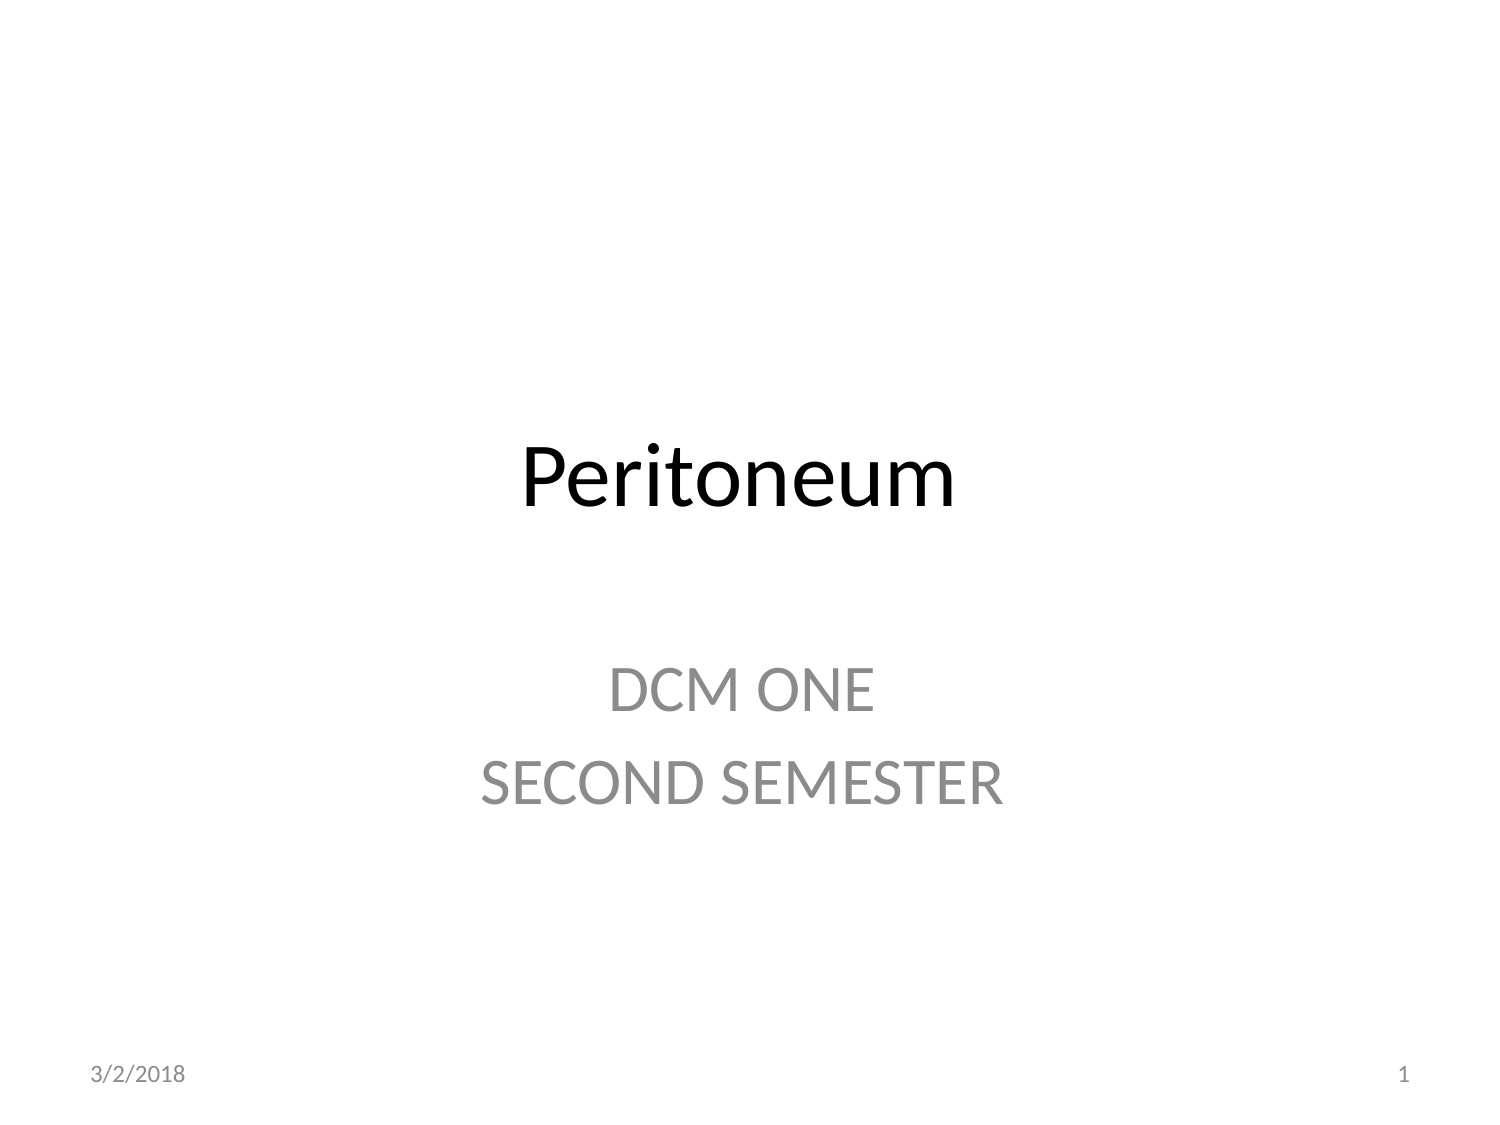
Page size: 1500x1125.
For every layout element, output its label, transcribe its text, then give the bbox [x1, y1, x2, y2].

subtitle DCM ONE SECOND SEMESTER [225, 637, 1275, 925]
slide_number 1 [1074, 1042, 1425, 1103]
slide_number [75, 1042, 425, 1103]
title Peritoneum [112, 349, 1388, 591]
